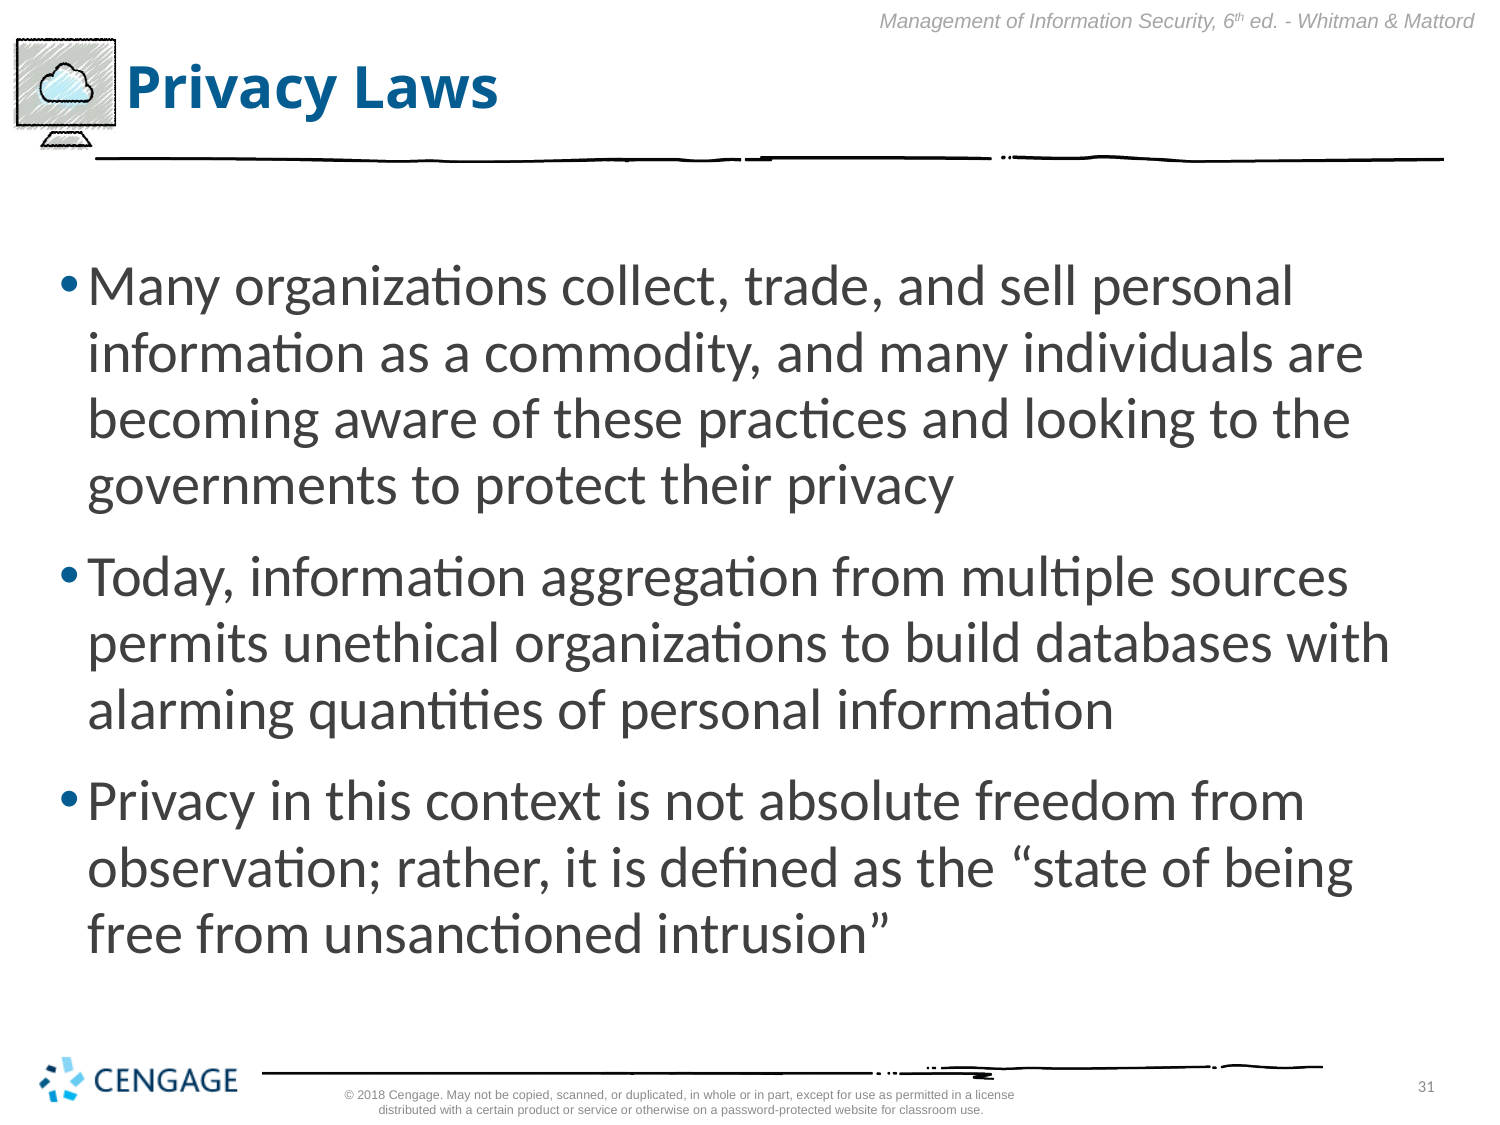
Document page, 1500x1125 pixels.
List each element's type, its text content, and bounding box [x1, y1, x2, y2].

list Many organizations collect, trade, and sell personal information as a commodity, and many individuals are becoming aware of these practices and looking to the governments to protect their privacy Today, information aggregation from multiple sources permits unethical organizations to build databases with alarming quantities of personal information Privacy in this context is not absolute freedom from observation; rather, it is defined as the “state of being free from unsanctioned intrusion” [59, 252, 1441, 553]
picture [19, 1043, 250, 1115]
title Privacy Laws [125, 60, 1442, 121]
picture [13, 36, 117, 151]
picture [262, 1064, 1323, 1080]
picture [95, 155, 1444, 163]
